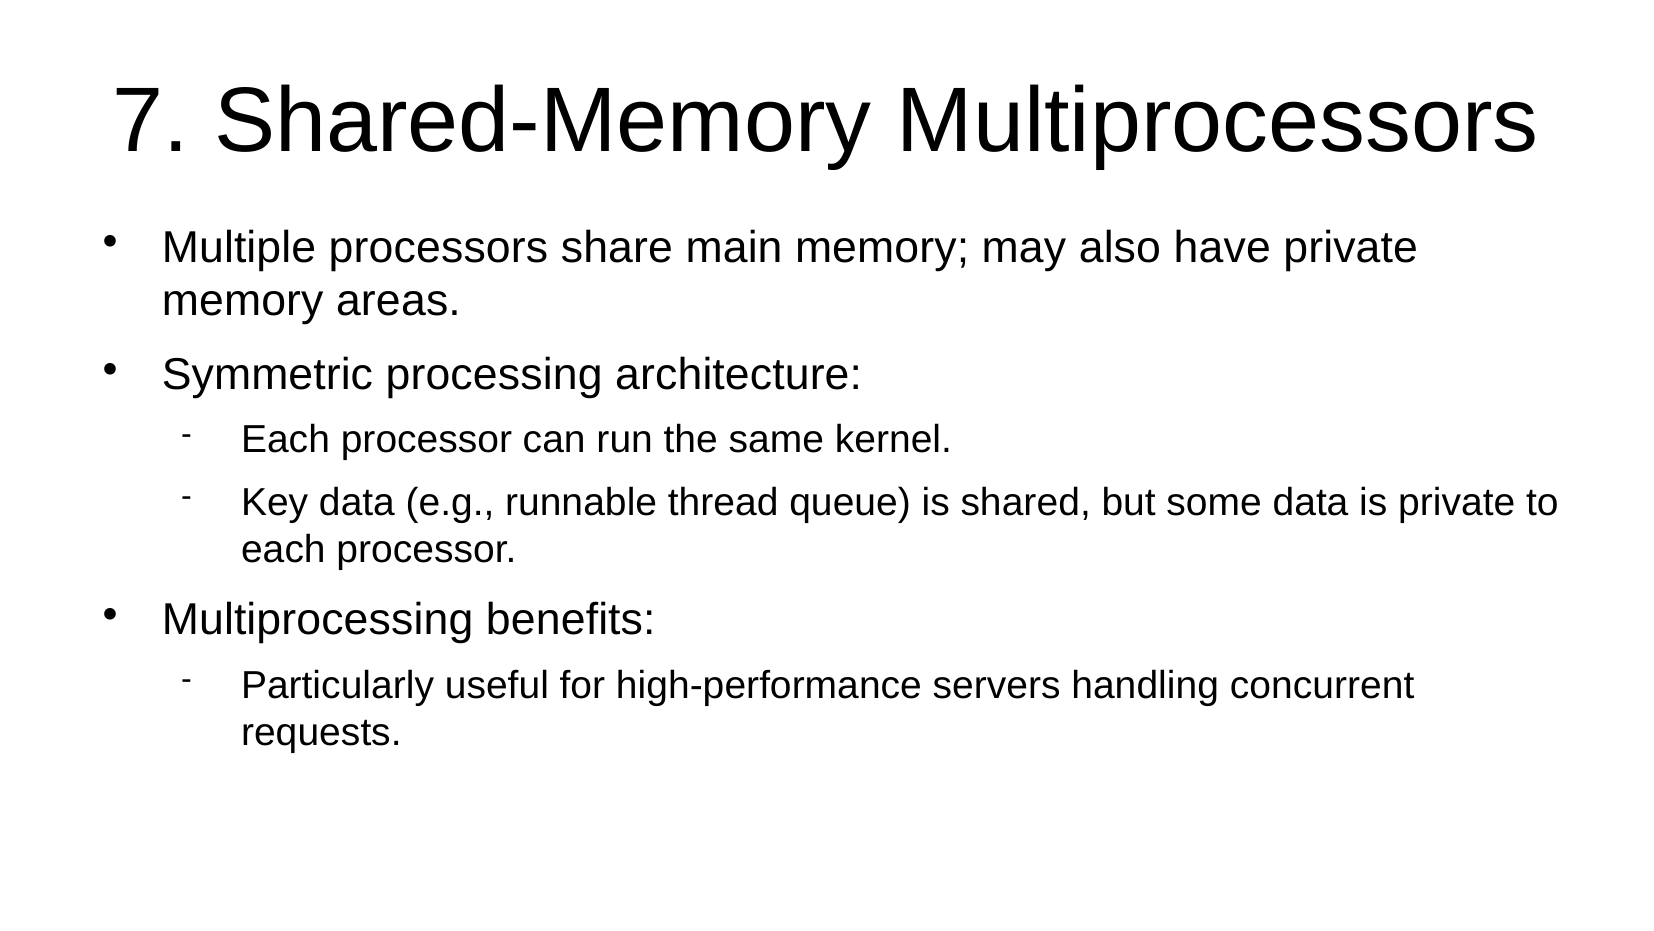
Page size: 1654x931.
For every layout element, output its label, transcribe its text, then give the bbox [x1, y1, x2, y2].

text_box 7. Shared-Memory Multiprocessors [82, 59, 1571, 170]
text_box Multiple processors share main memory; may also have private memory areas. Symmetric processing architecture: Each processor can run the same kernel. Key data (e.g., runnable thread queue) is shared, but some data is private to each processor. Multiprocessing benefits: Particularly useful for high-performance servers handling concurrent requests. [82, 217, 1571, 757]
